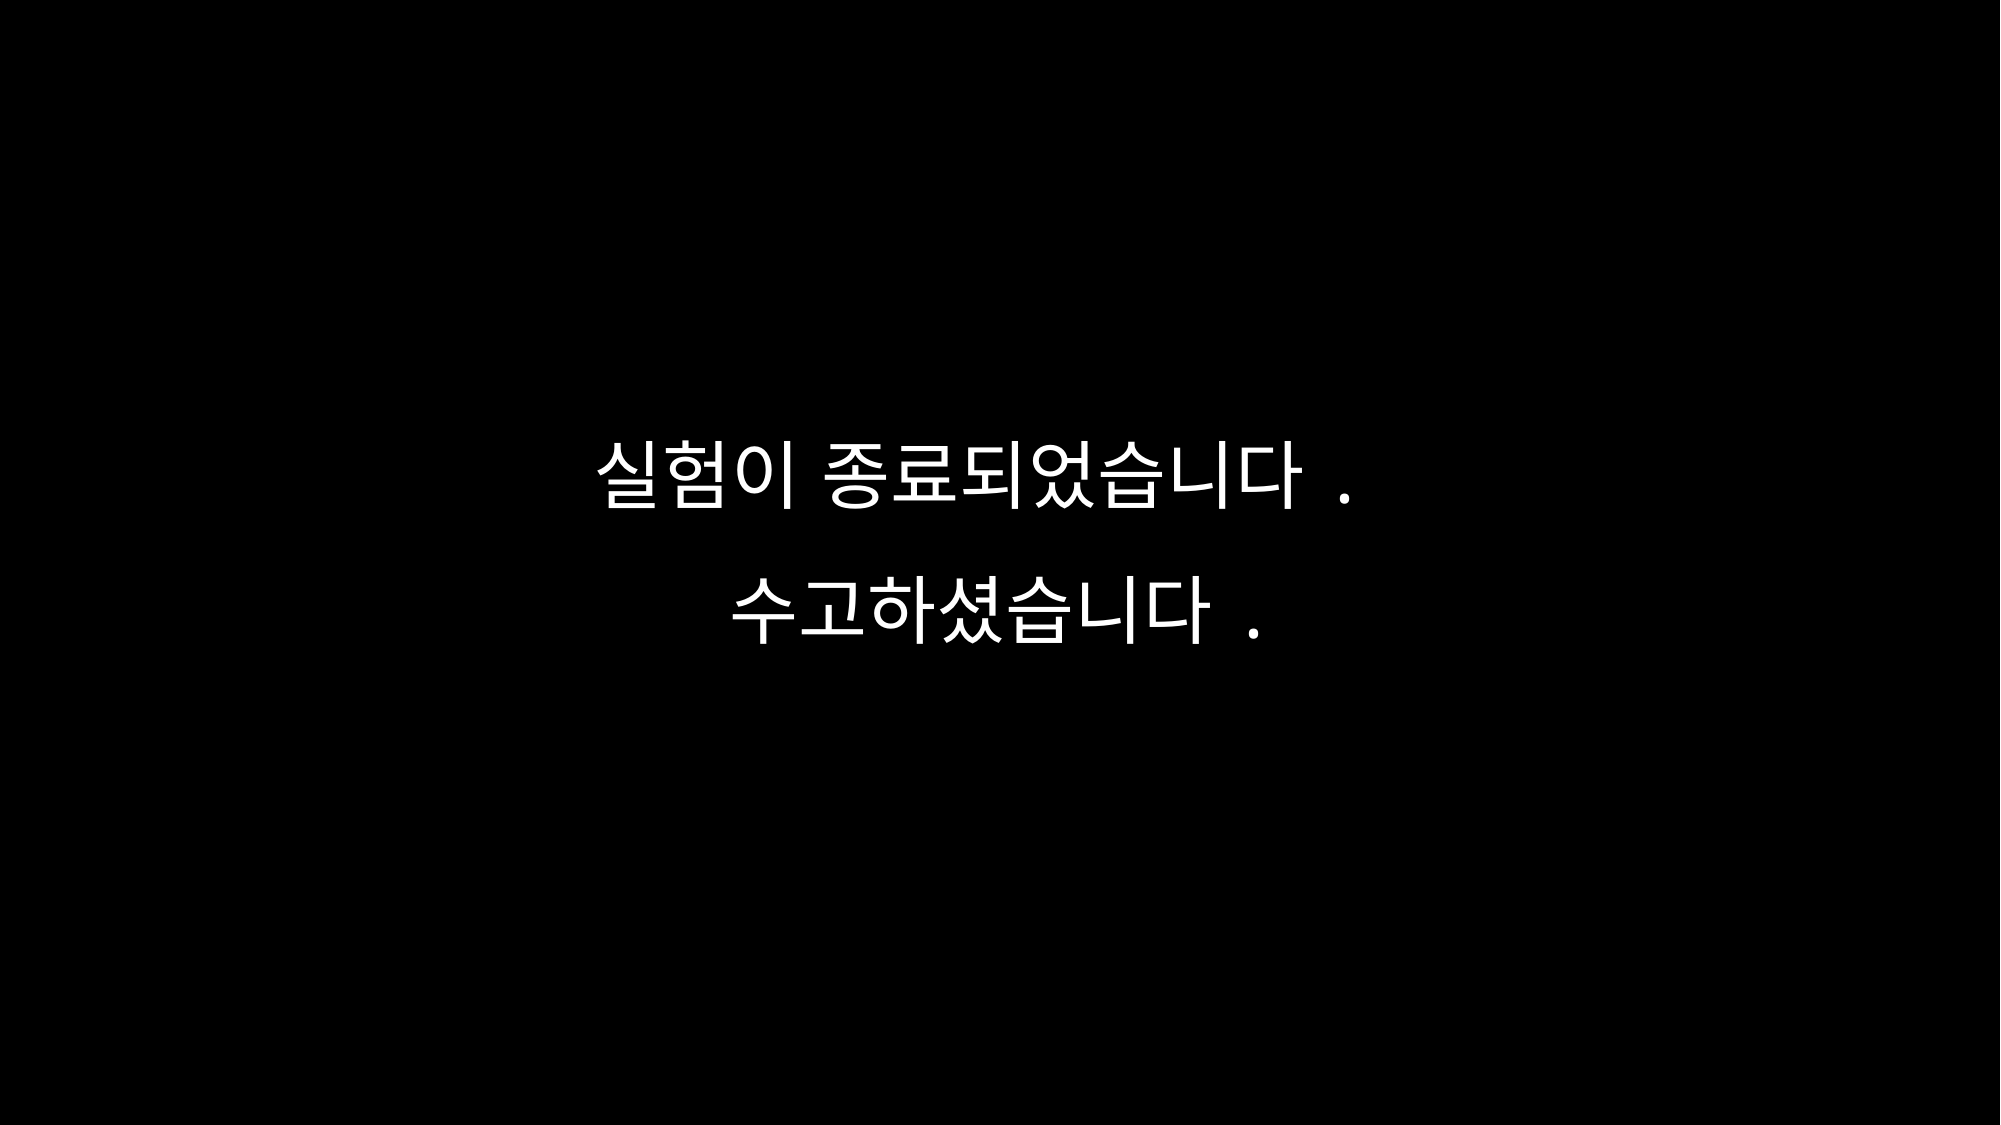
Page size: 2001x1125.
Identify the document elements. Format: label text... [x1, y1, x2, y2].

text_box 실험이 종료되었습니다. 수고하셨습니다. [578, 376, 1428, 661]
